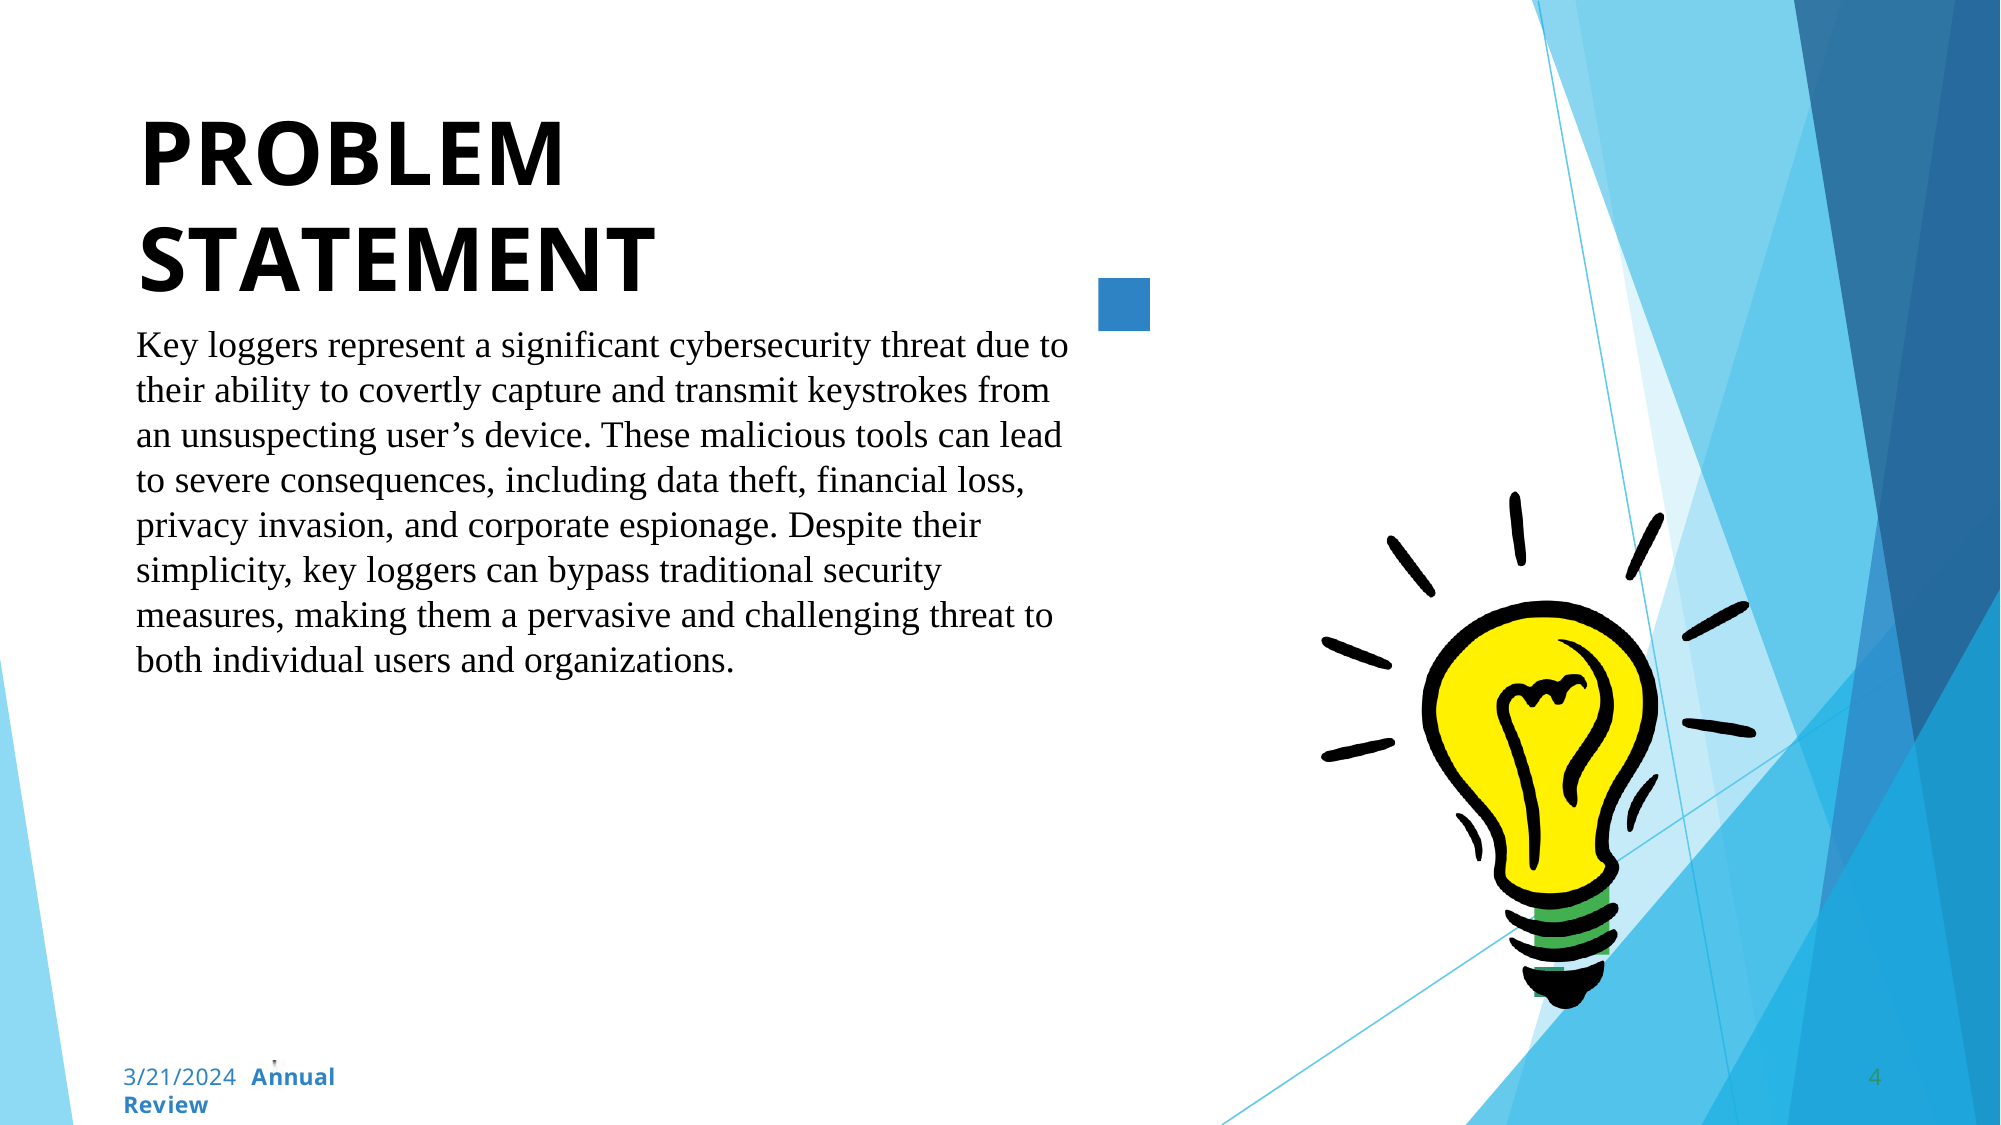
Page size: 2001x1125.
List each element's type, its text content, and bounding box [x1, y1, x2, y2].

picture [110, 1060, 463, 1094]
text_box Key loggers represent a significant cybersecurity threat due to their ability to covertly capture and transmit keystrokes from an unsuspecting user’s device. These malicious tools can lead to severe consequences, including data theft, financial loss, privacy invasion, and corporate espionage. Despite their simplicity, key loggers can bypass traditional security measures, making them a pervasive and challenging threat to both individual users and organizations. [121, 312, 1088, 733]
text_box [1310, 480, 1765, 1016]
slide_number 4 [1862, 1061, 1888, 1125]
text_box 3/21/2024 Annual Review [121, 1103, 417, 1118]
title PROBLEM STATEMENT [136, 94, 1062, 310]
text_box [1098, 278, 1150, 332]
